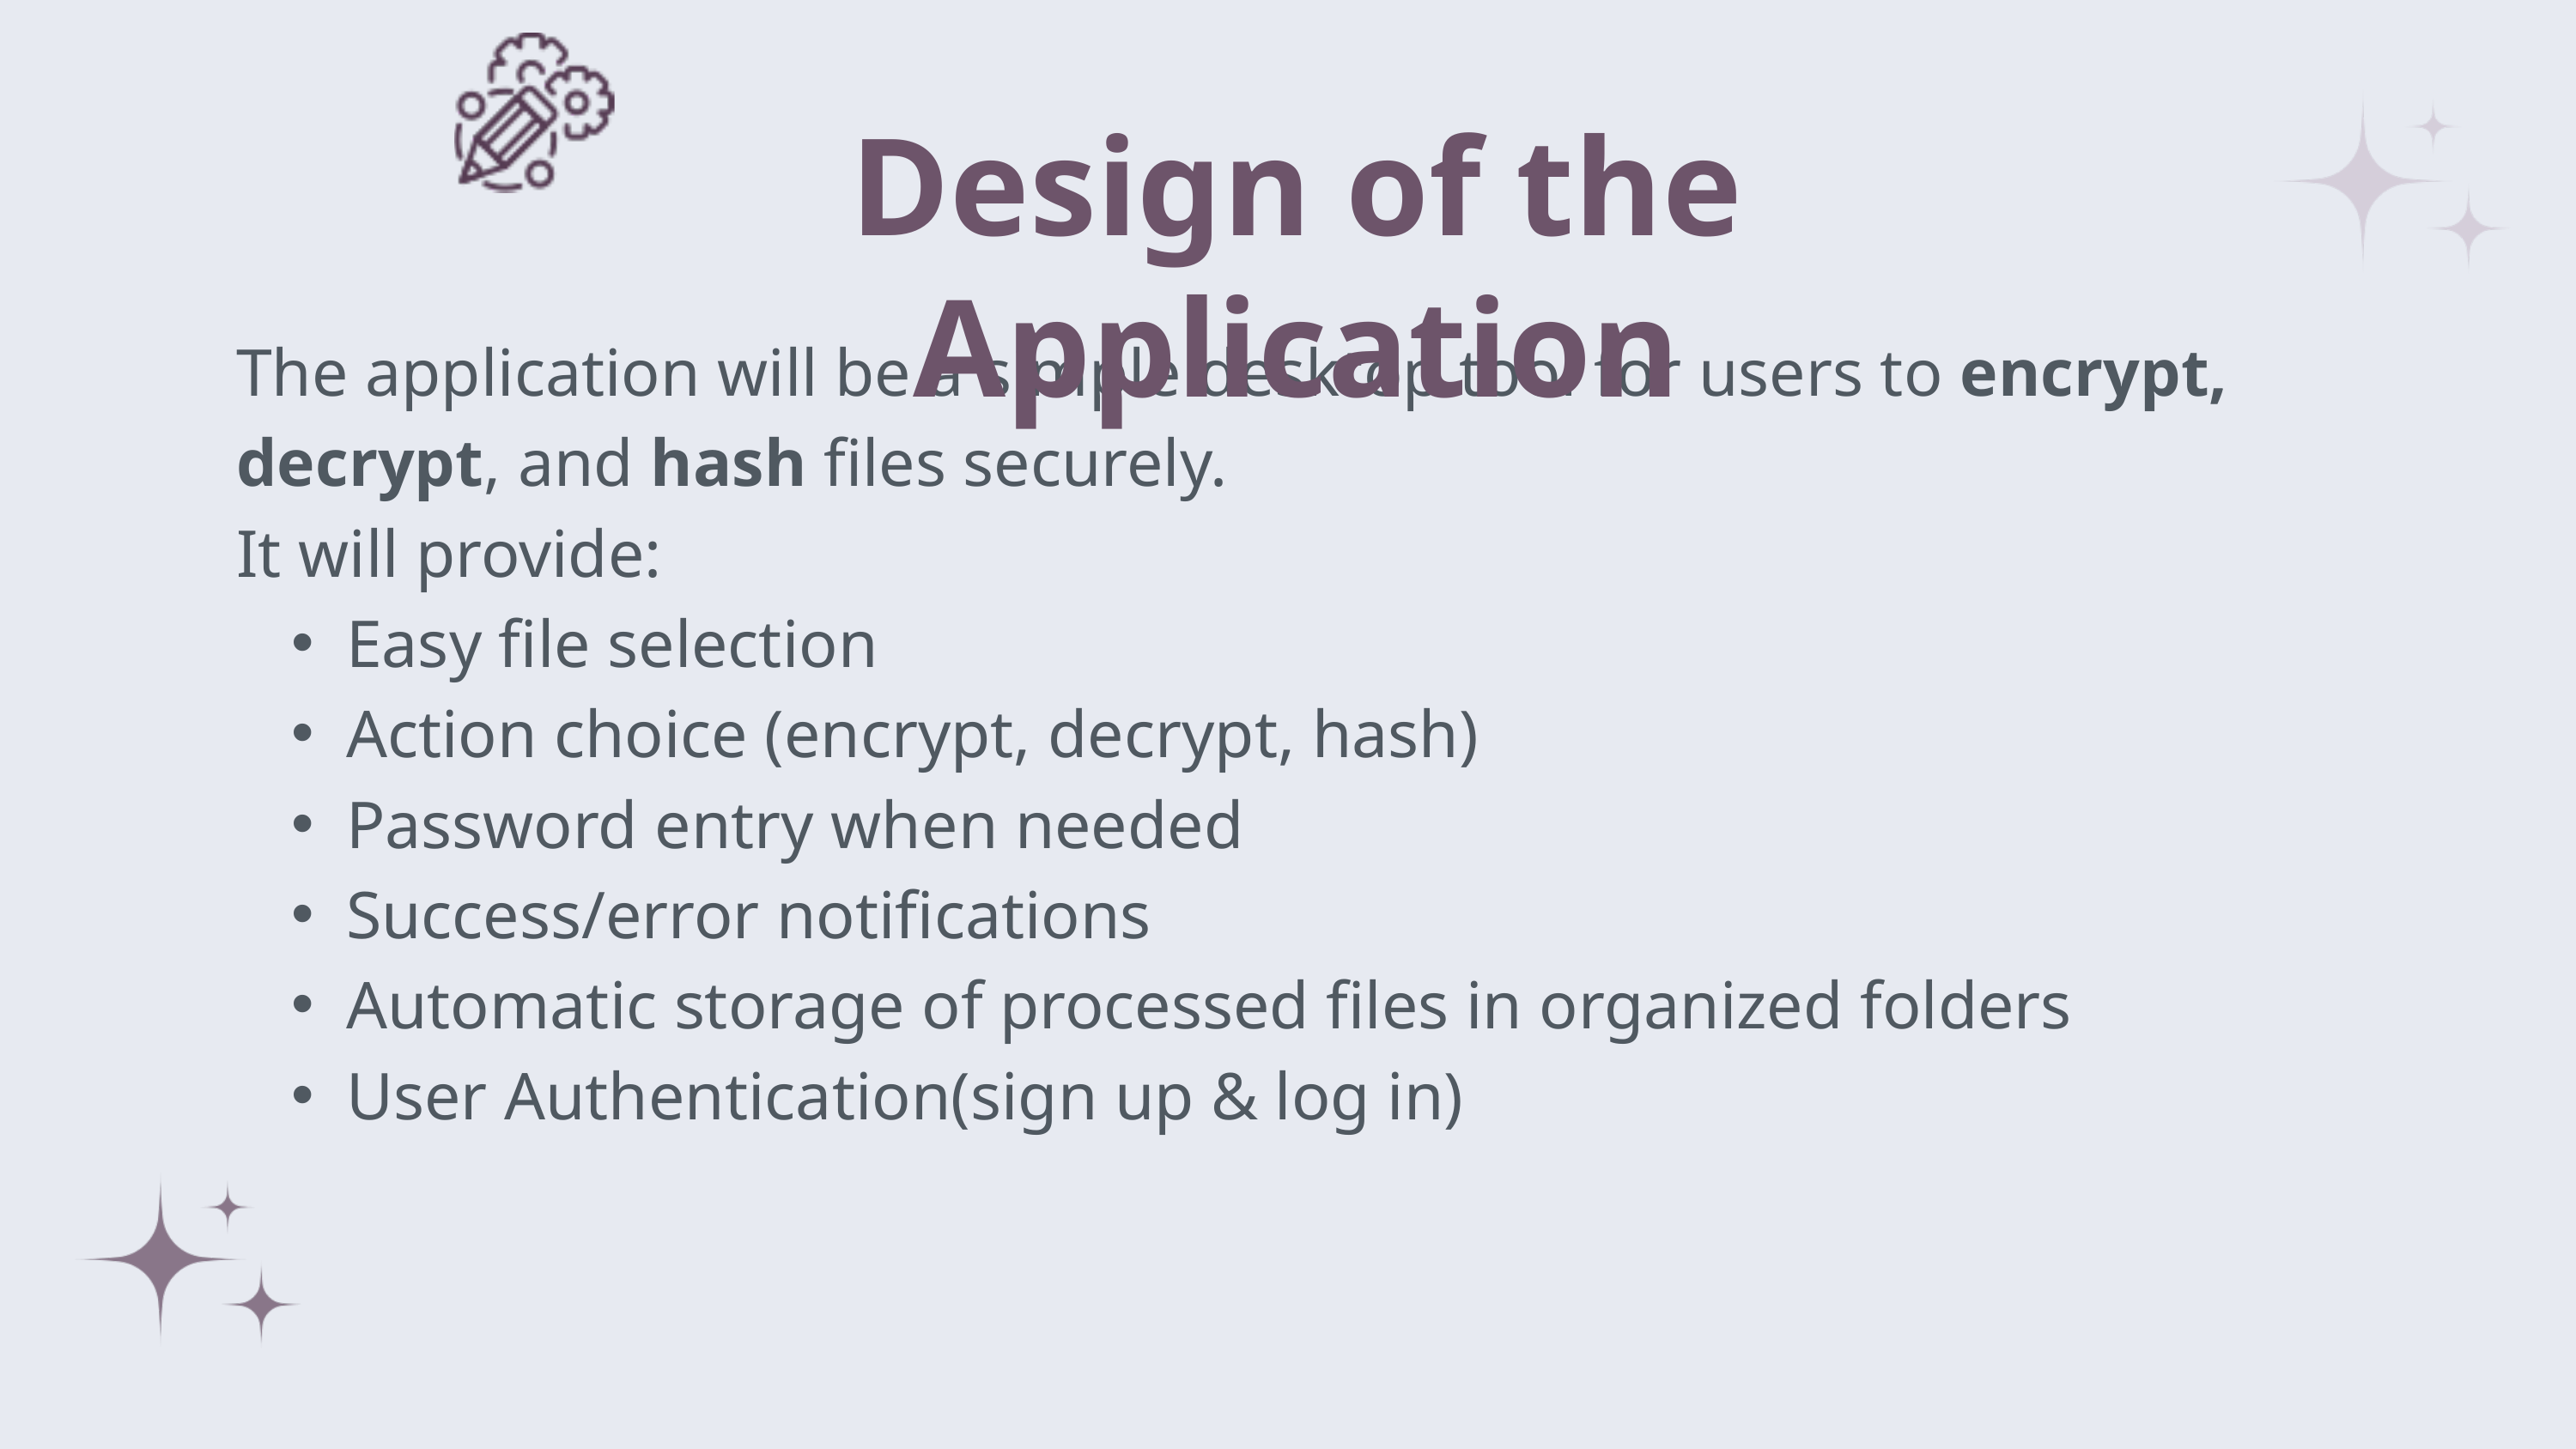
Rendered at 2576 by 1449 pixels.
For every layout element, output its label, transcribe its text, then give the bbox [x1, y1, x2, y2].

text_box [2269, 88, 2516, 276]
text_box Design of the Application [507, 100, 2087, 424]
text_box The application will be a simple desktop tool for users to encrypt, decrypt, and hash files securely. It will provide: Easy file selection Action choice (encrypt, decrypt, hash) Password entry when needed Success/error notifications Automatic storage of processed files in organized folders User Authentication(sign up & log in) [236, 318, 2270, 1223]
text_box [454, 33, 615, 193]
text_box [71, 1170, 307, 1351]
